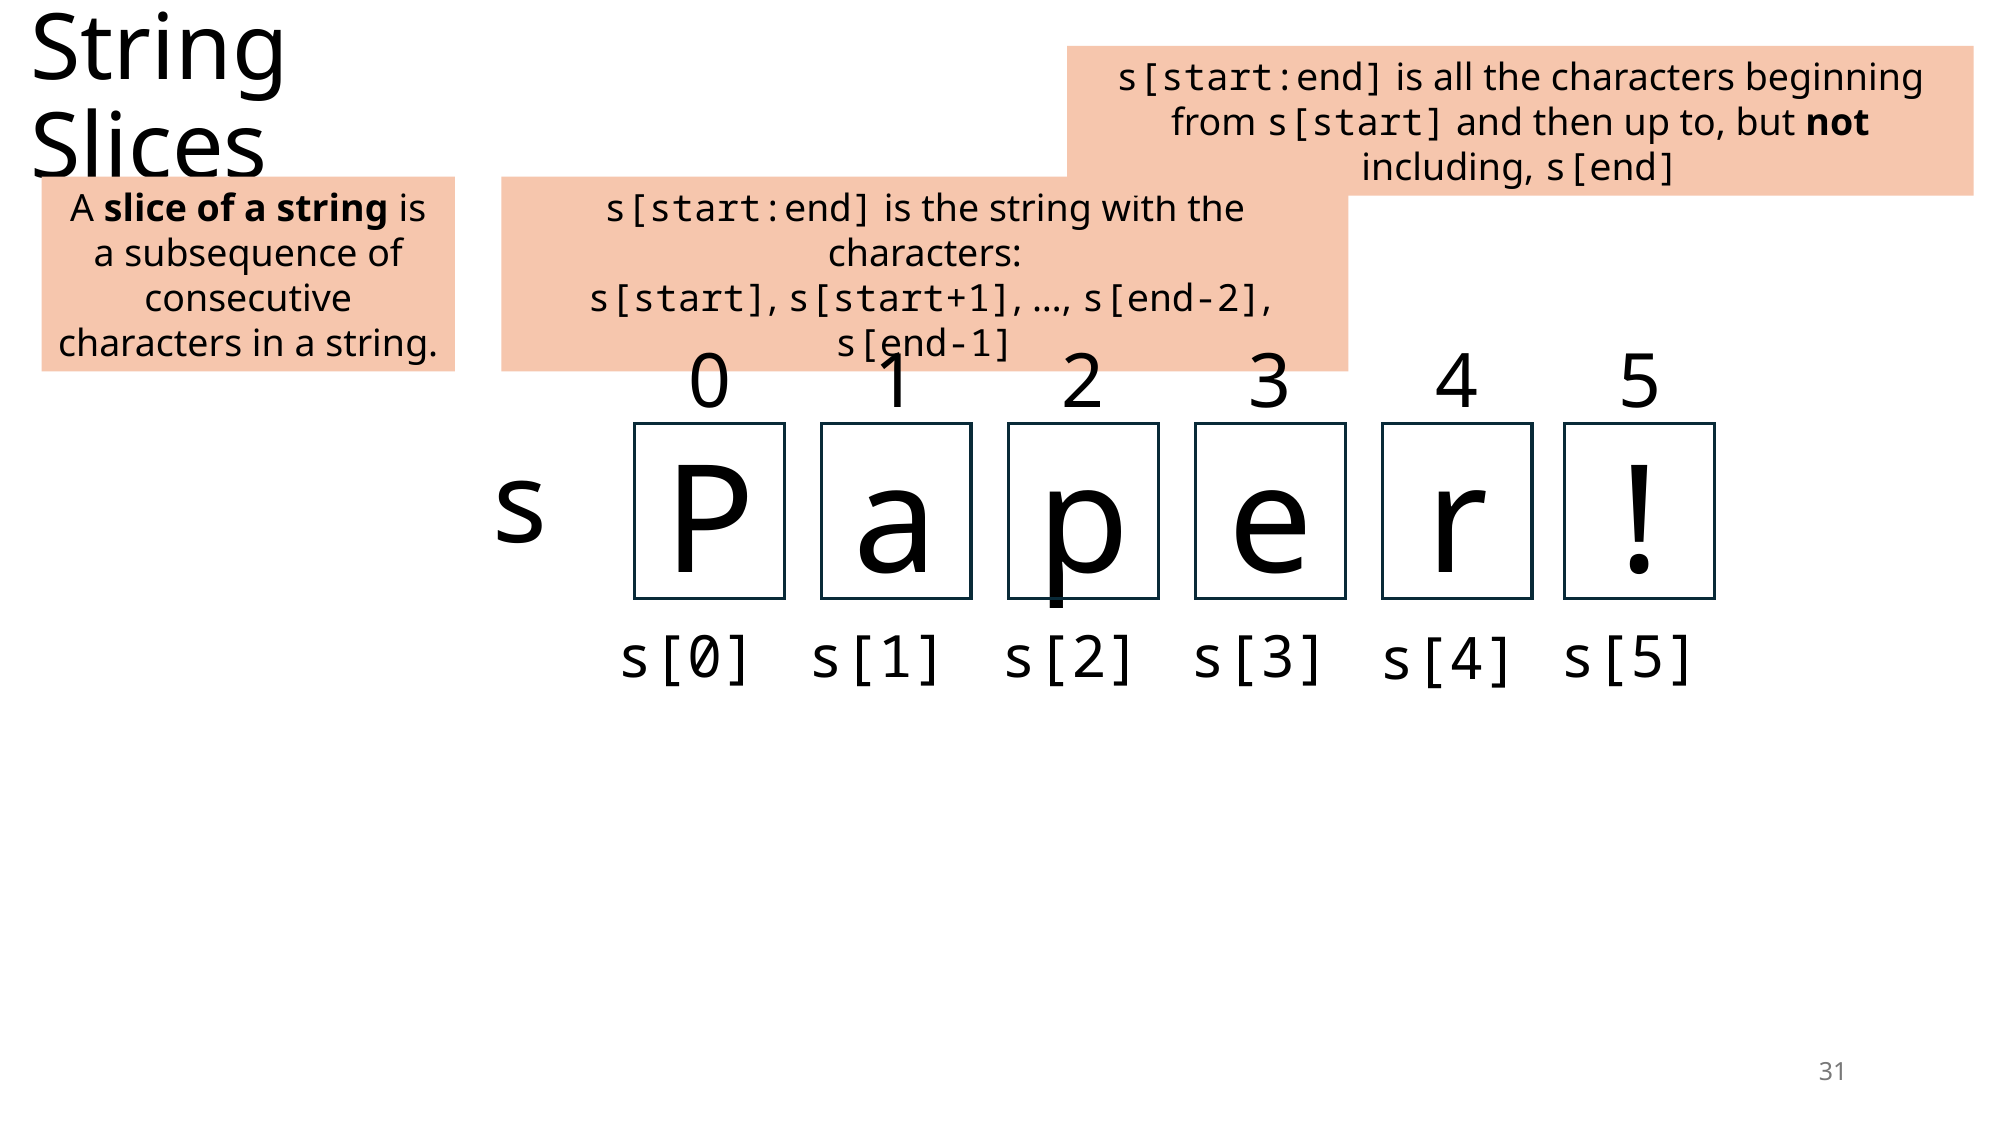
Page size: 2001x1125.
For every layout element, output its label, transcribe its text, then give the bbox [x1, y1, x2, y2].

title String Slices [15, 0, 557, 209]
text_box s[3] [1175, 611, 1345, 697]
text_box s[2] [986, 611, 1157, 697]
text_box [820, 324, 972, 613]
text_box s[start:end] is the string with the characters: s[start], s[start+1], …, s[end-2], s[end-1] [501, 176, 1349, 372]
slide_number 31 [1412, 1042, 1863, 1103]
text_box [634, 324, 786, 613]
text_box s[5] [1545, 611, 1715, 697]
text_box A slice of a string is a subsequence of consecutive characters in a string. [41, 176, 455, 372]
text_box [1381, 324, 1533, 613]
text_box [1564, 324, 1716, 613]
text_box s[1] [793, 611, 963, 697]
text_box s[0] [602, 611, 772, 697]
text_box s[start:end] is all the characters beginning from s[start] and then up to, but not including, s[end] [1067, 45, 1974, 196]
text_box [1007, 324, 1159, 613]
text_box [1194, 324, 1346, 613]
text_box s[4] [1365, 613, 1535, 699]
text_box s [471, 423, 569, 573]
